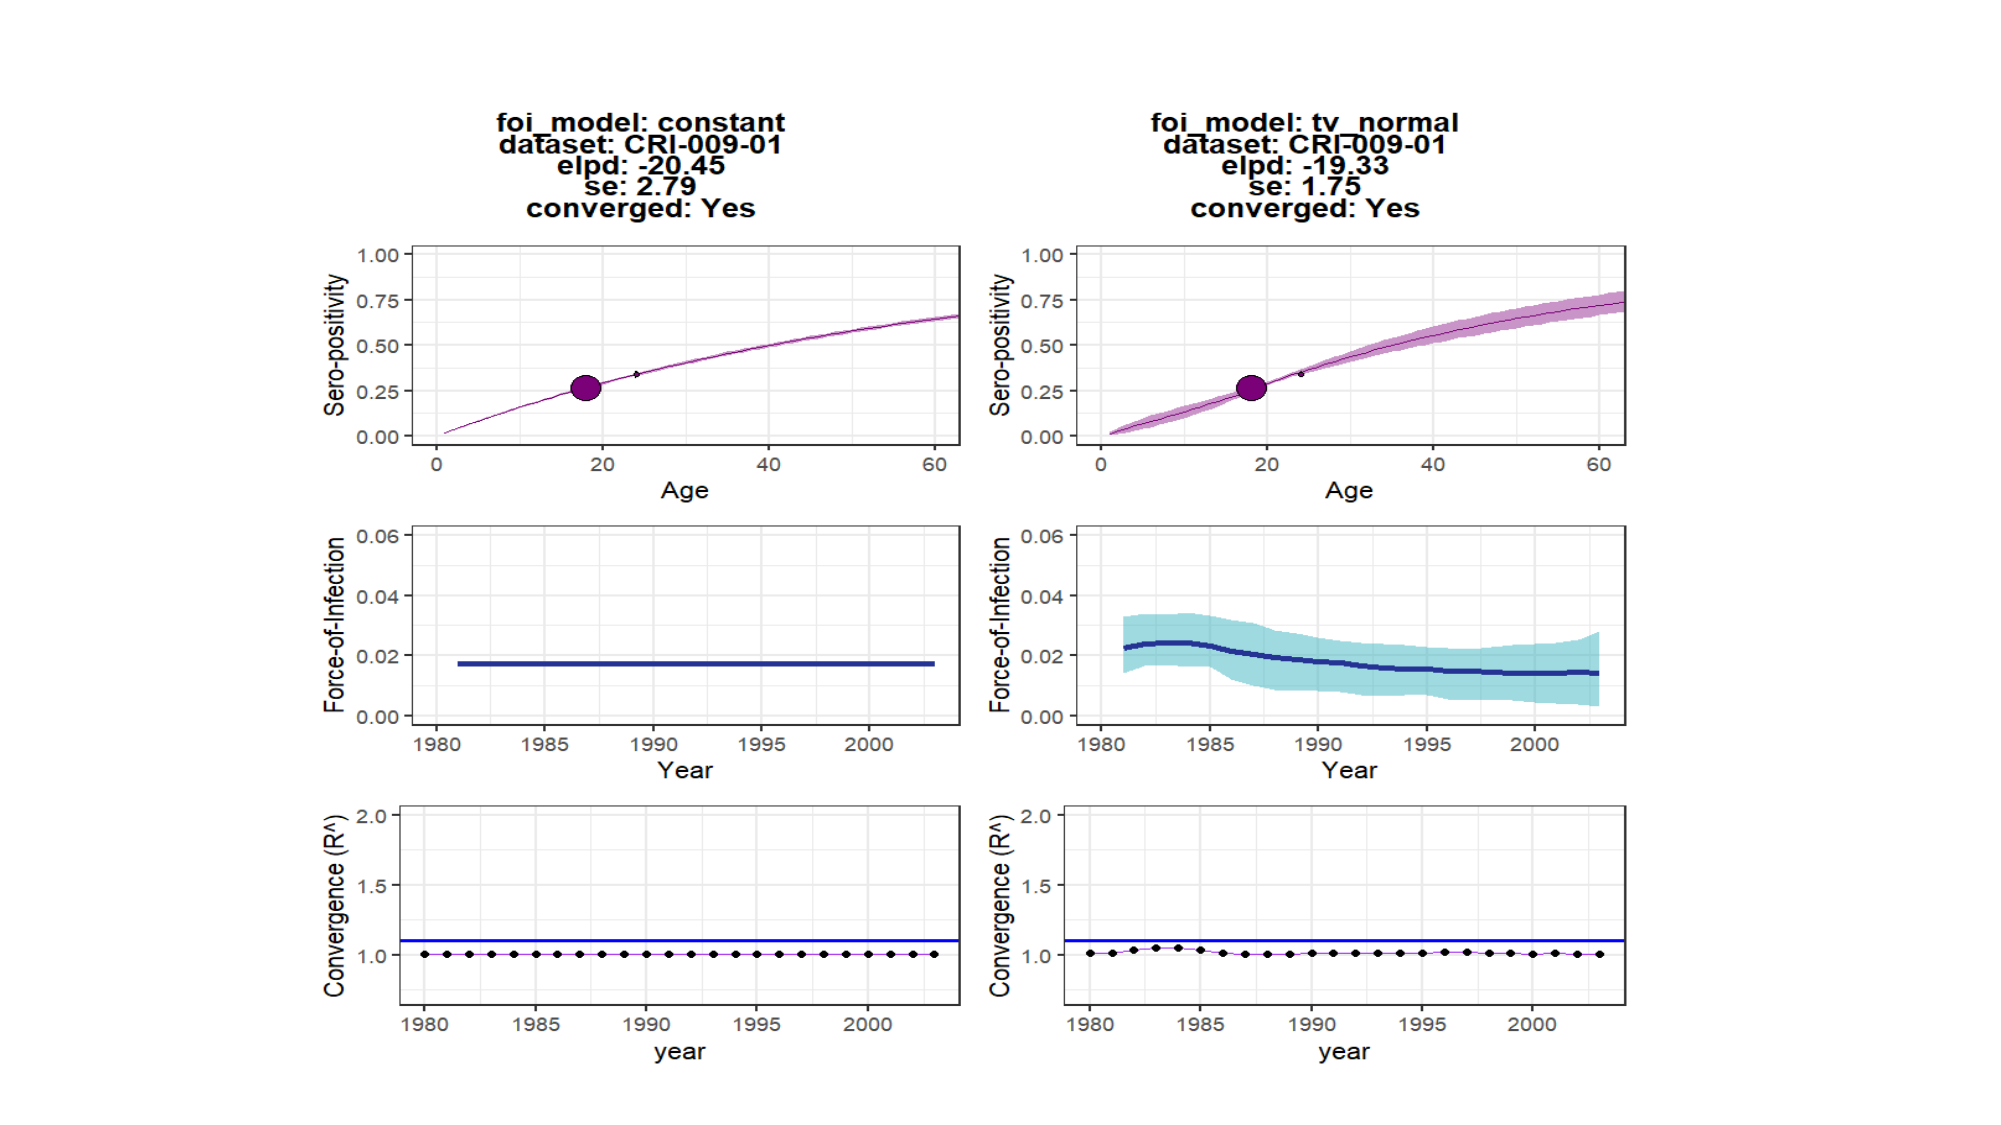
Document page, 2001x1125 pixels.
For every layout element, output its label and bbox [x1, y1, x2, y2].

picture [309, 93, 1640, 1076]
